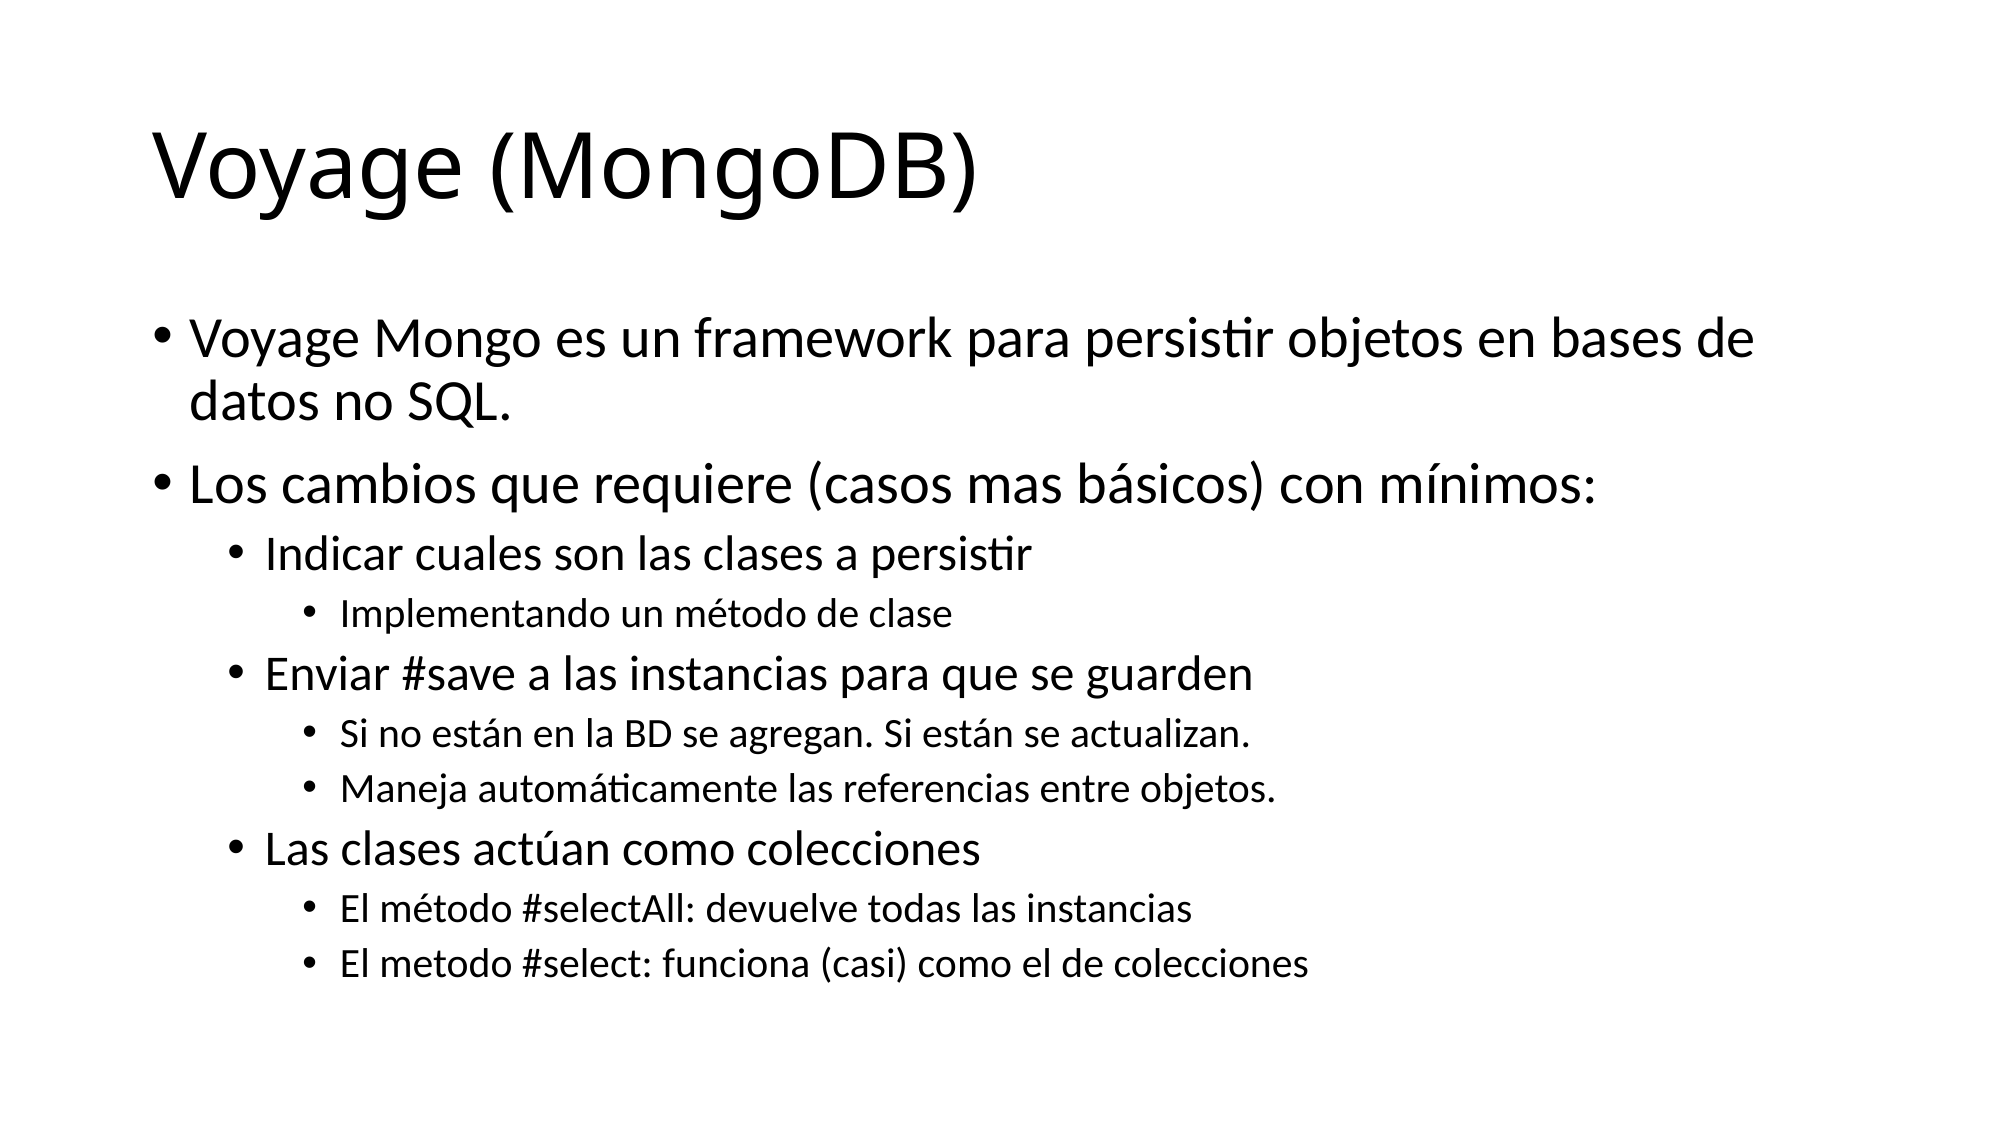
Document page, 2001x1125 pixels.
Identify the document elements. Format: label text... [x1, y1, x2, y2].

list Voyage Mongo es un framework para persistir objetos en bases de datos no SQL. Los cambios que requiere (casos mas básicos) con mínimos: Indicar cuales son las clases a persistir Implementando un método de clase Enviar #save a las instancias para que se guarden Si no están en la BD se agregan. Si están se actualizan. Maneja automáticamente las referencias entre objetos. Las clases actúan como colecciones El método #selectAll: devuelve todas las instancias El metodo #select: funciona (casi) como el de colecciones [137, 299, 1863, 1014]
title Voyage (MongoDB) [137, 59, 1863, 278]
